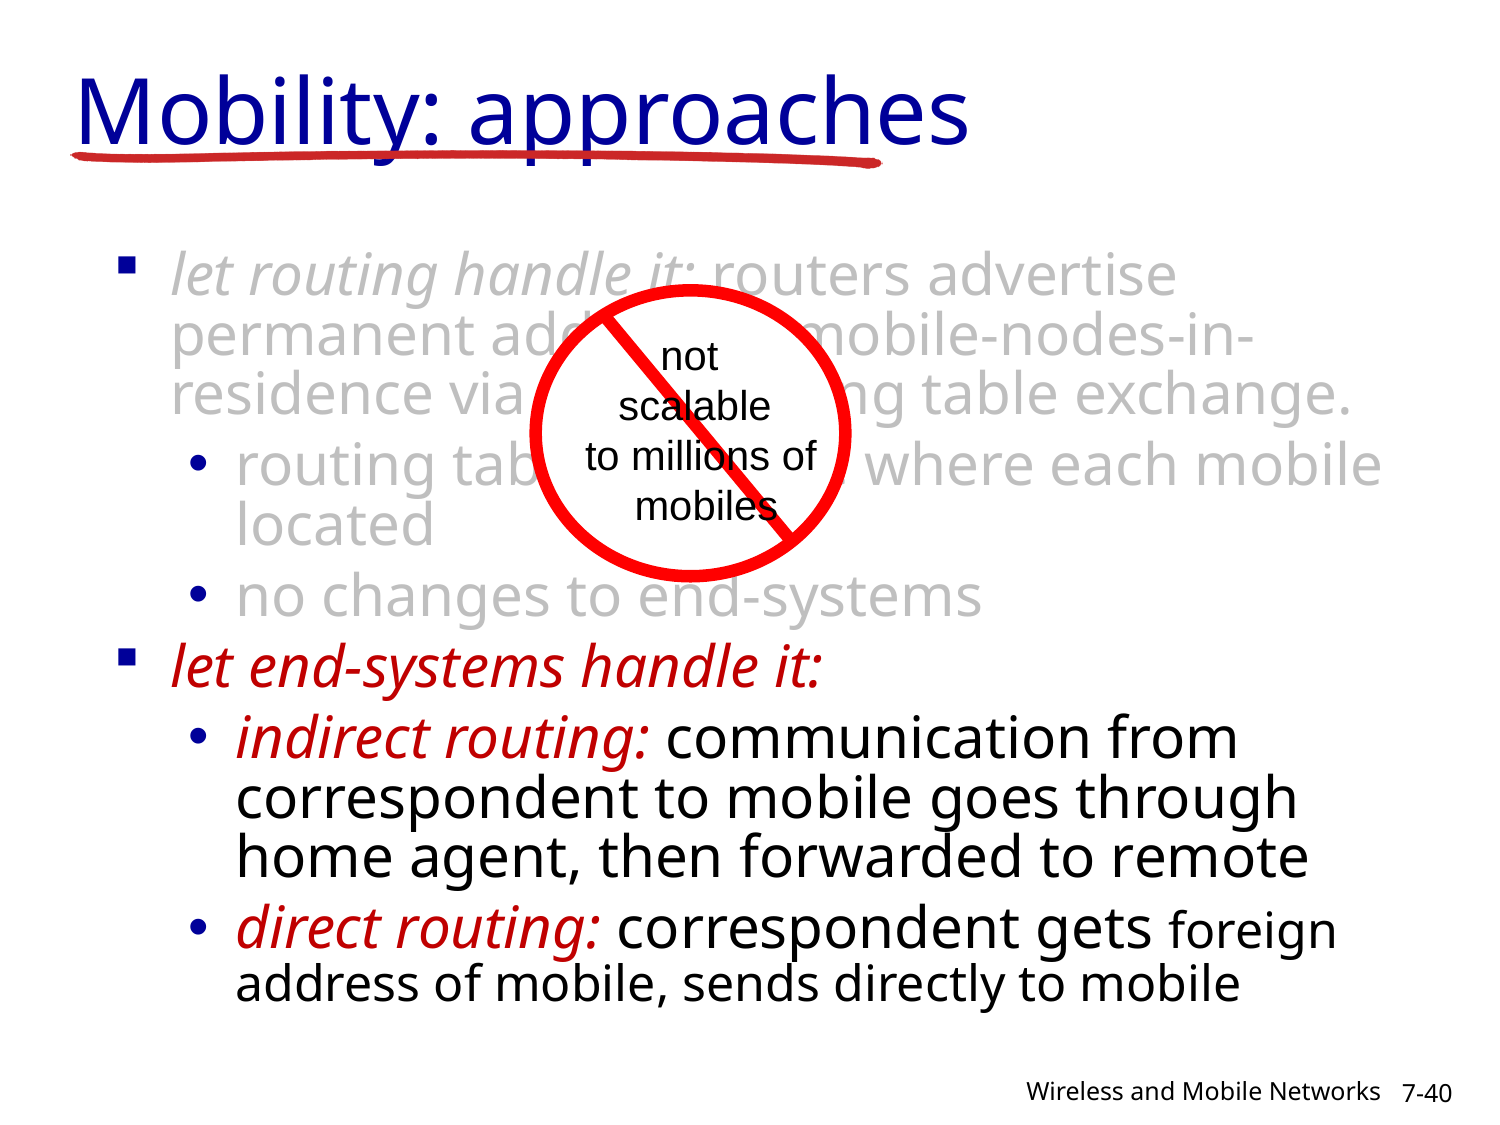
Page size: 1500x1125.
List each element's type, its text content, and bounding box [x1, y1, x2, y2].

footer Wireless and Mobile Networks [960, 1067, 1404, 1110]
list let routing handle it: routers advertise permanent address of mobile-nodes-in-residence via usual routing table exchange. routing tables indicate where each mobile located no changes to end-systems let end-systems handle it: indirect routing: communication from correspondent to mobile goes through home agent, then forwarded to remote direct routing: correspondent gets foreign address of mobile, sends directly to mobile [98, 240, 1429, 977]
title Mobility: approaches [58, 14, 1334, 202]
slide_number 7-40 [1387, 1069, 1500, 1115]
picture [66, 145, 893, 175]
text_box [508, 290, 882, 577]
